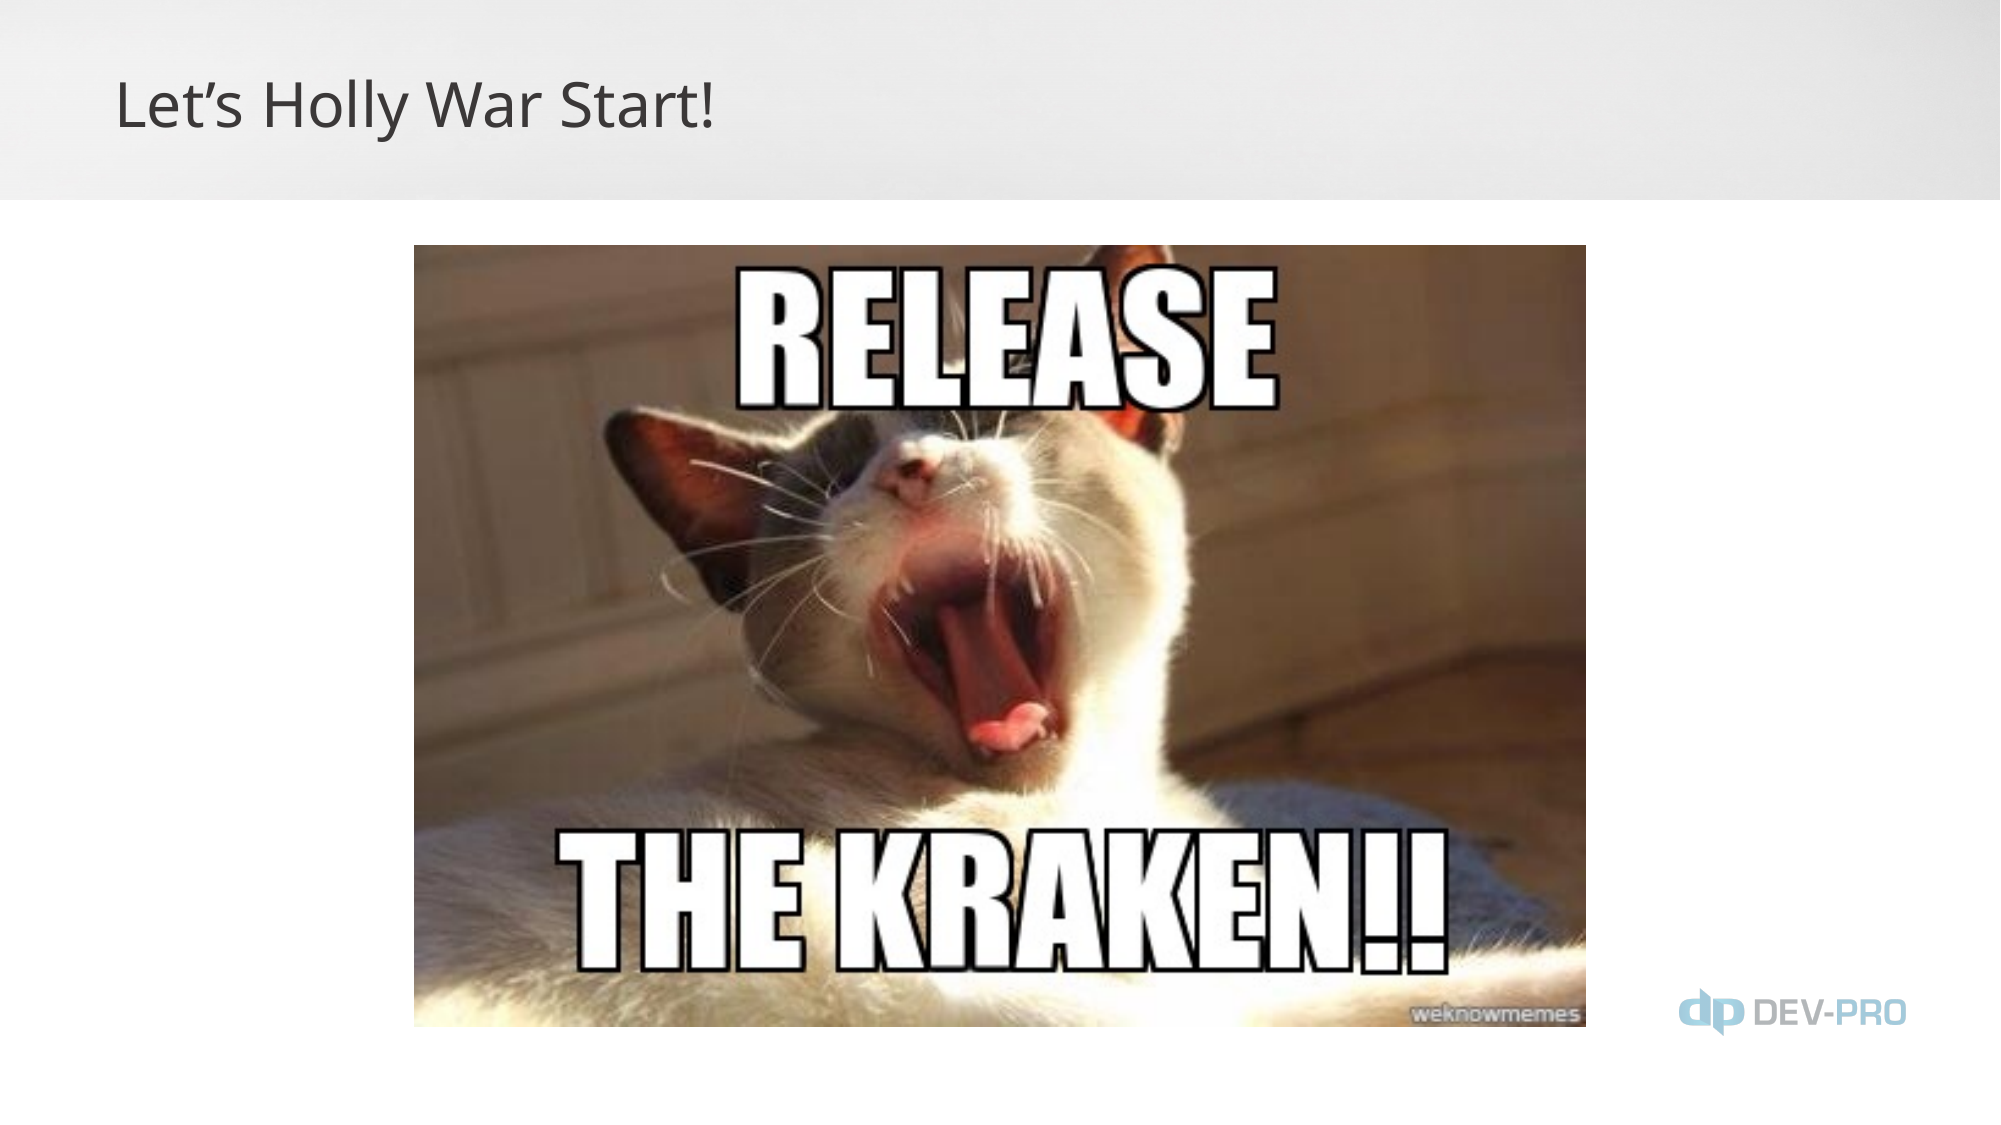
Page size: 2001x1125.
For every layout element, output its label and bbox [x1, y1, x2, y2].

picture [1679, 988, 1906, 1036]
picture [414, 245, 1586, 1027]
picture [0, 0, 2000, 200]
